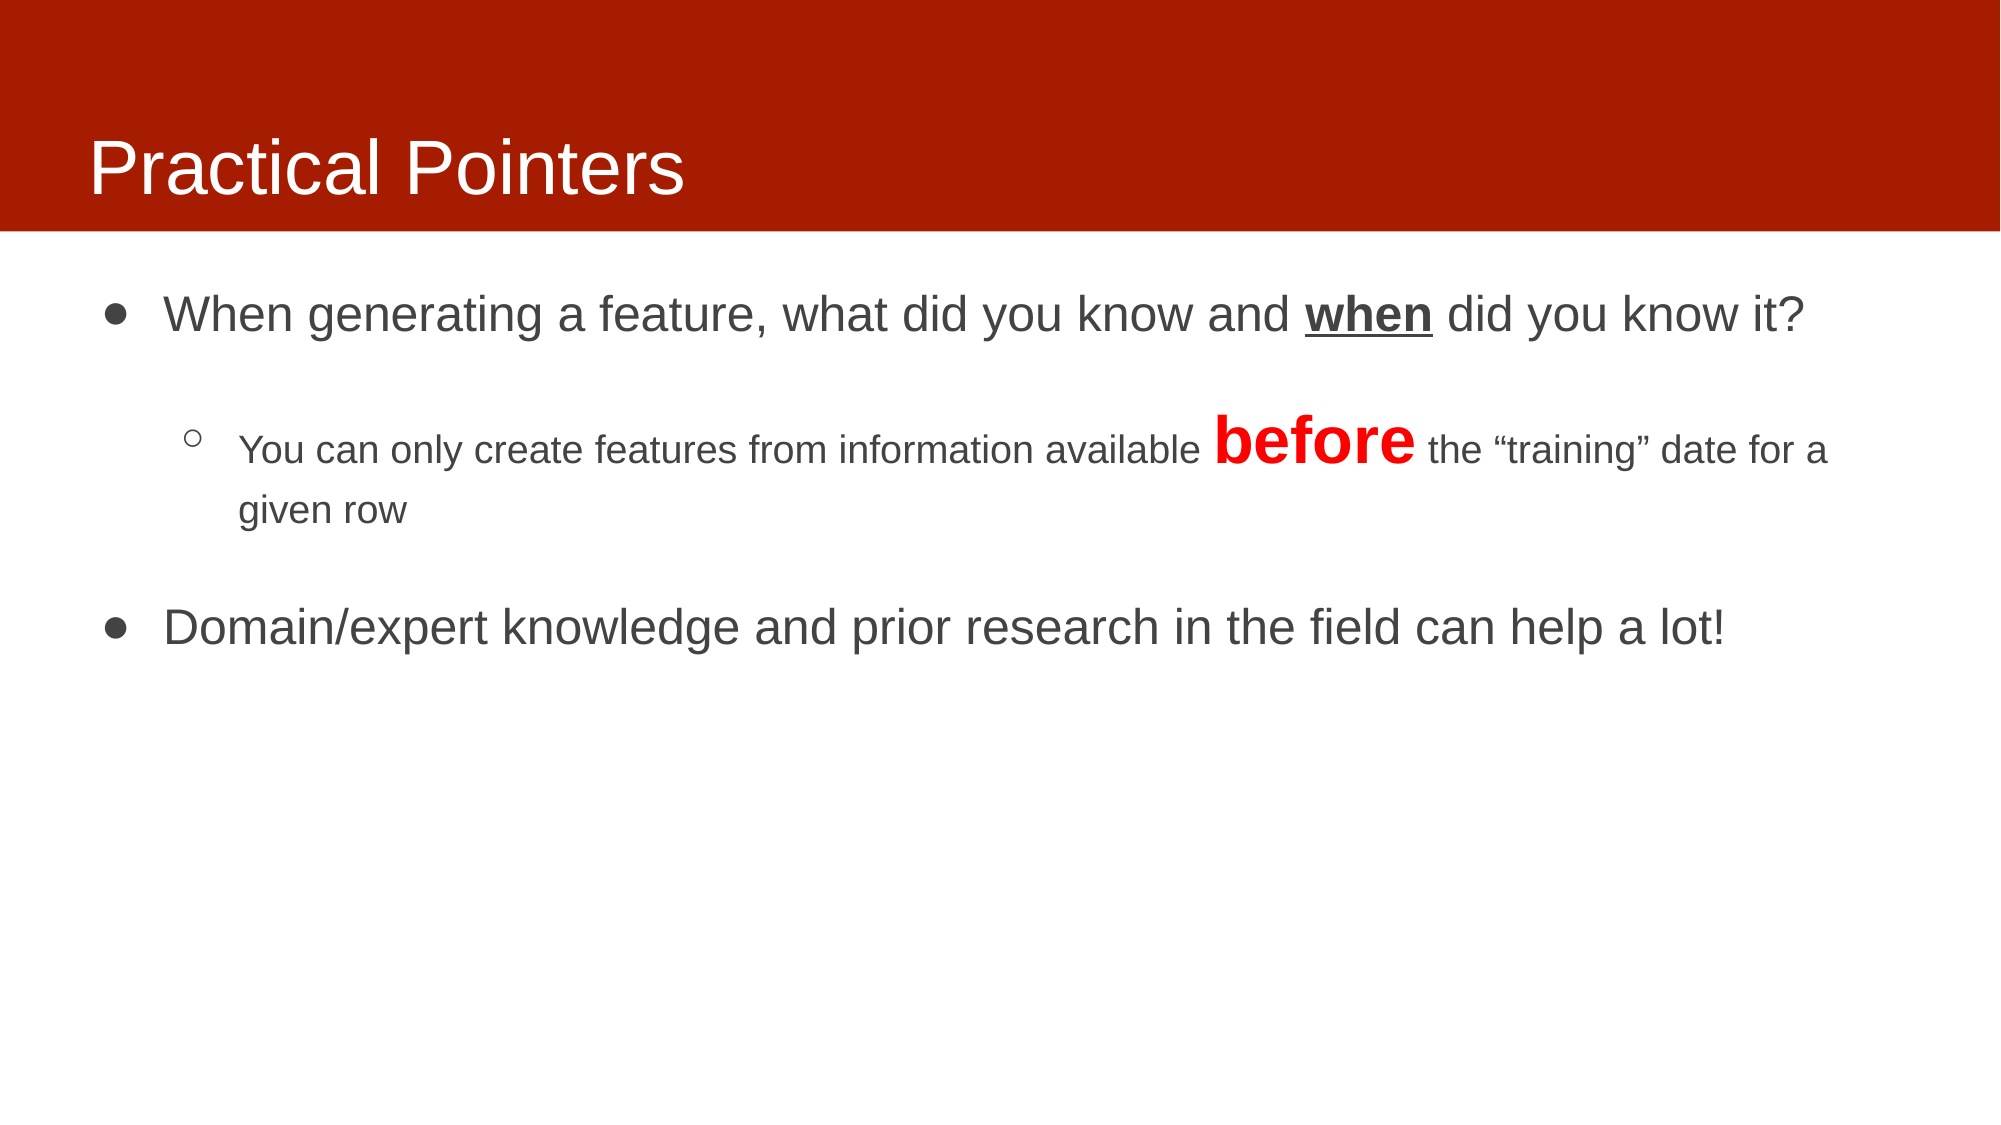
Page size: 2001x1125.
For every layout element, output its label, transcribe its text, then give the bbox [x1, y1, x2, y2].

list When generating a feature, what did you know and when did you know it? You can only create features from information available before the “training” date for a given row Domain/expert knowledge and prior research in the field can help a lot! [68, 252, 1932, 1000]
title Practical Pointers [68, 97, 1932, 223]
